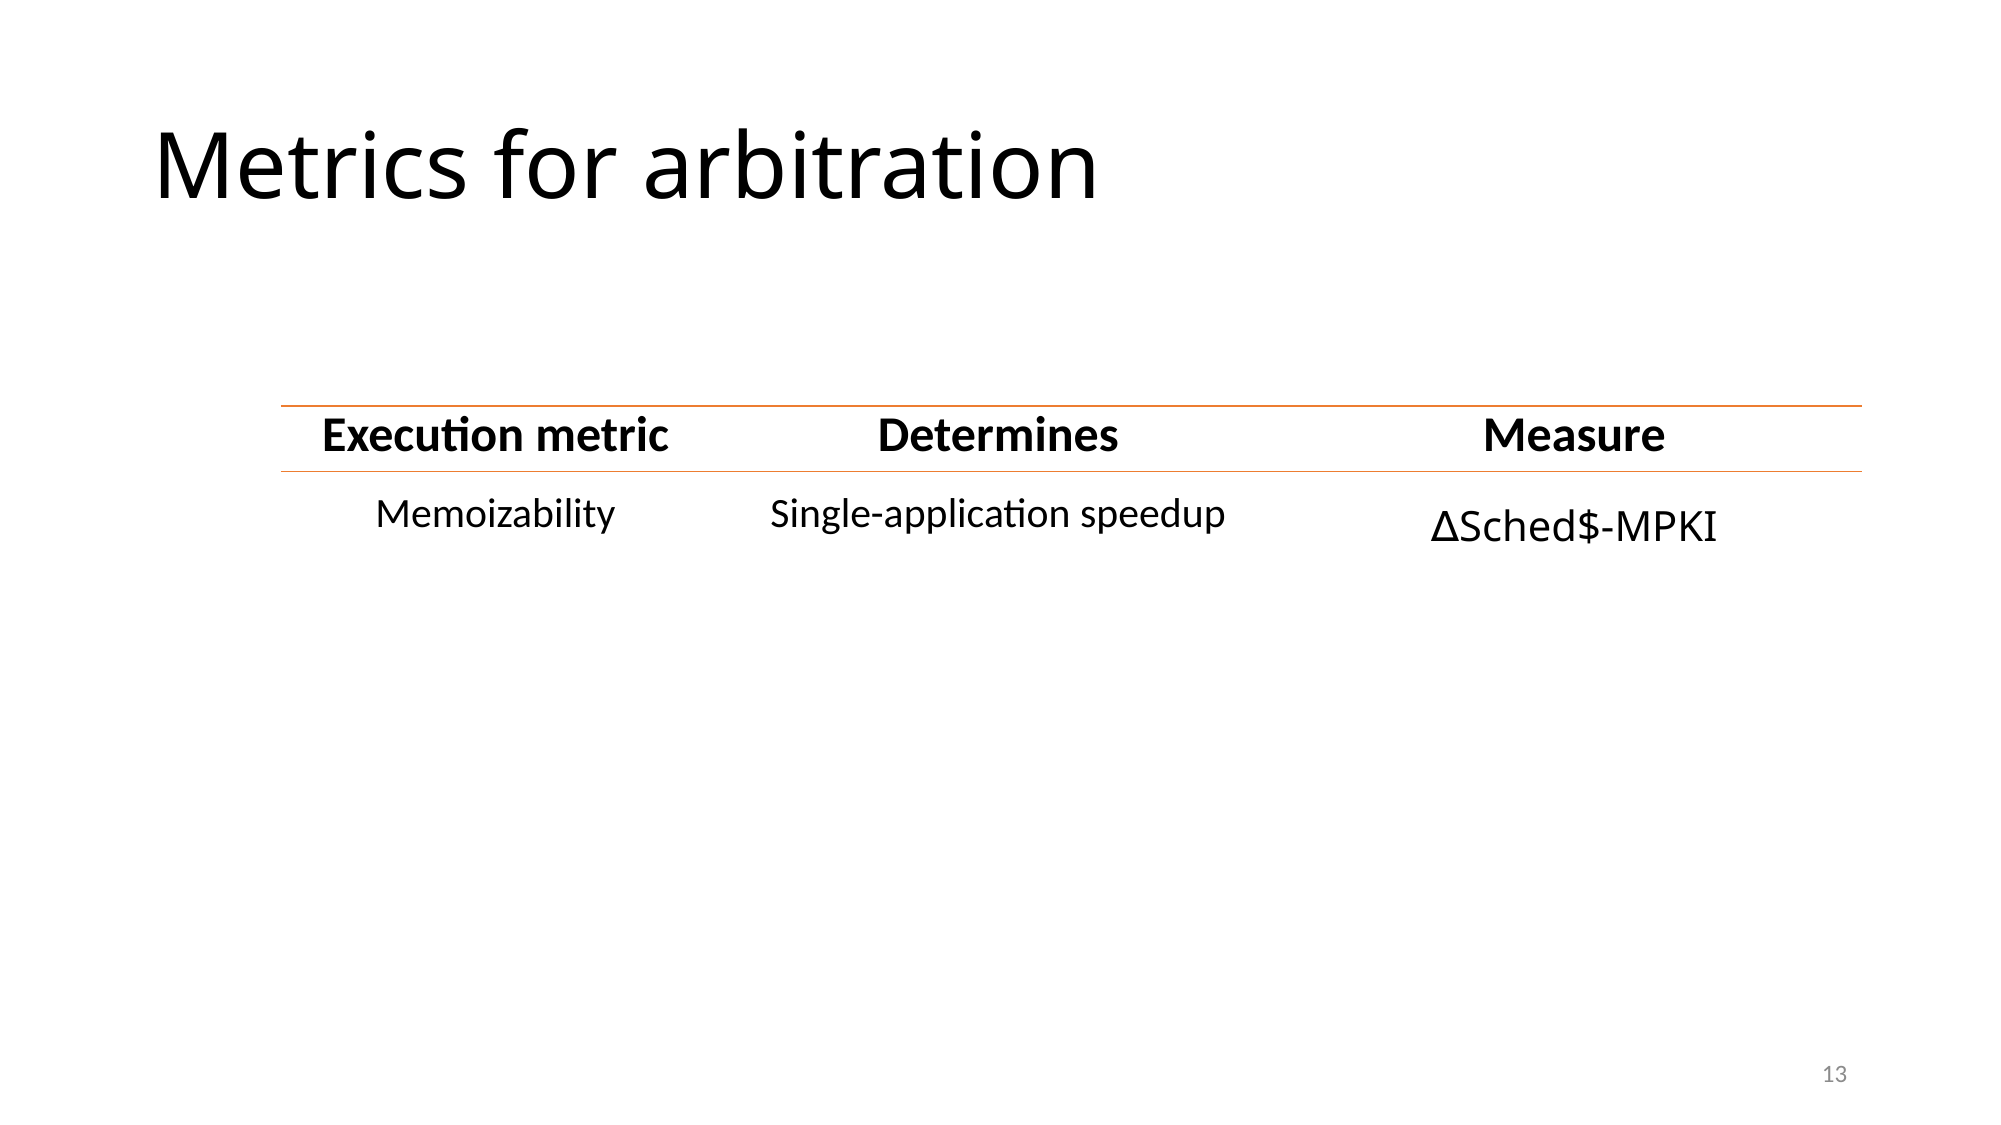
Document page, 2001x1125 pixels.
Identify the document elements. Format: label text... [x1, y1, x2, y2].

table_header Determines [710, 407, 1286, 471]
table_header Measure [1286, 407, 1862, 471]
title Metrics for arbitration [137, 59, 1863, 278]
slide_number 13 [1412, 1042, 1863, 1103]
table_header Execution metric [281, 407, 710, 471]
table_header Memoizability [281, 489, 710, 561]
table_header ∆Sched$-MPKI [1286, 489, 1862, 561]
table_header Single-application speedup [710, 489, 1286, 561]
